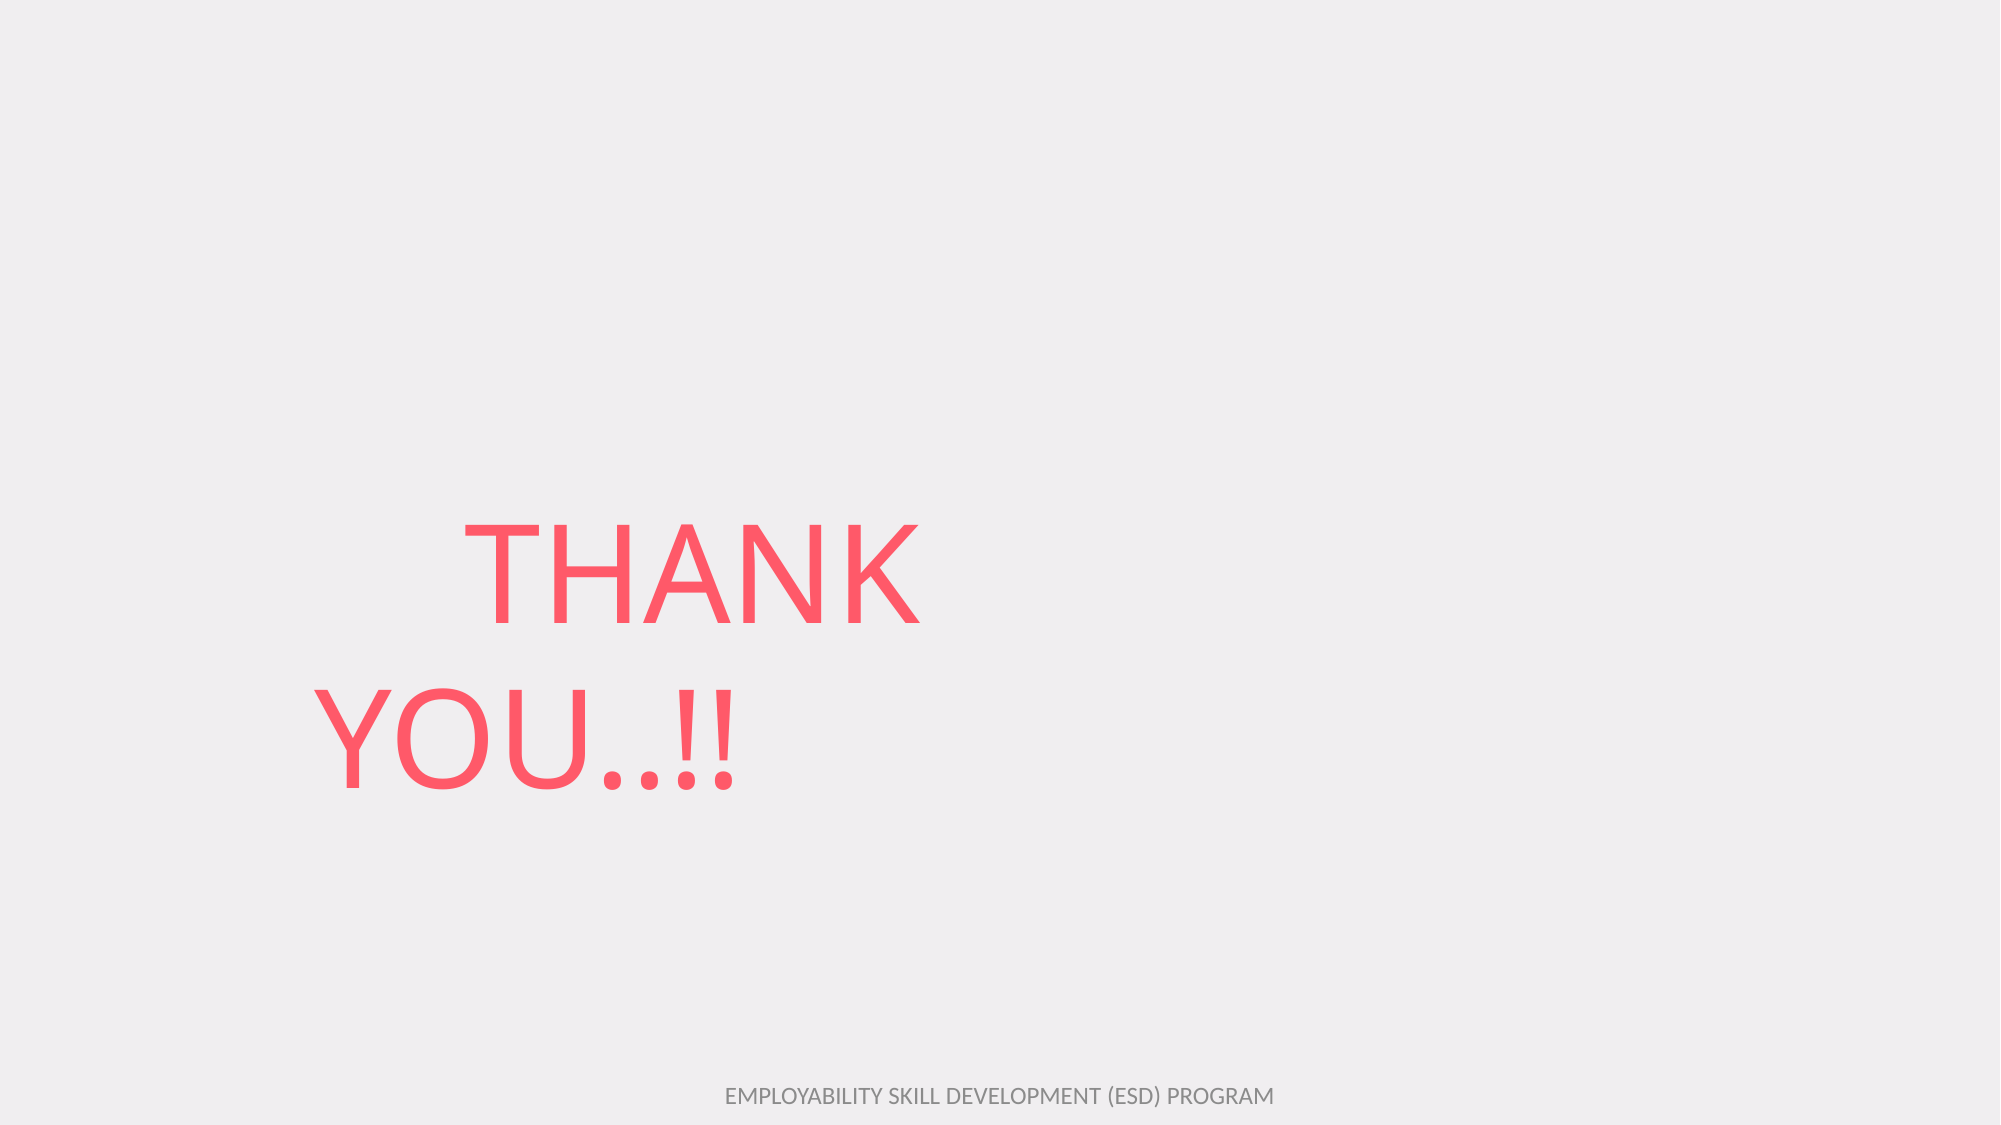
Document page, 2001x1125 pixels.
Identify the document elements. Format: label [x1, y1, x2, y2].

text_box [0, 0, 2000, 1125]
